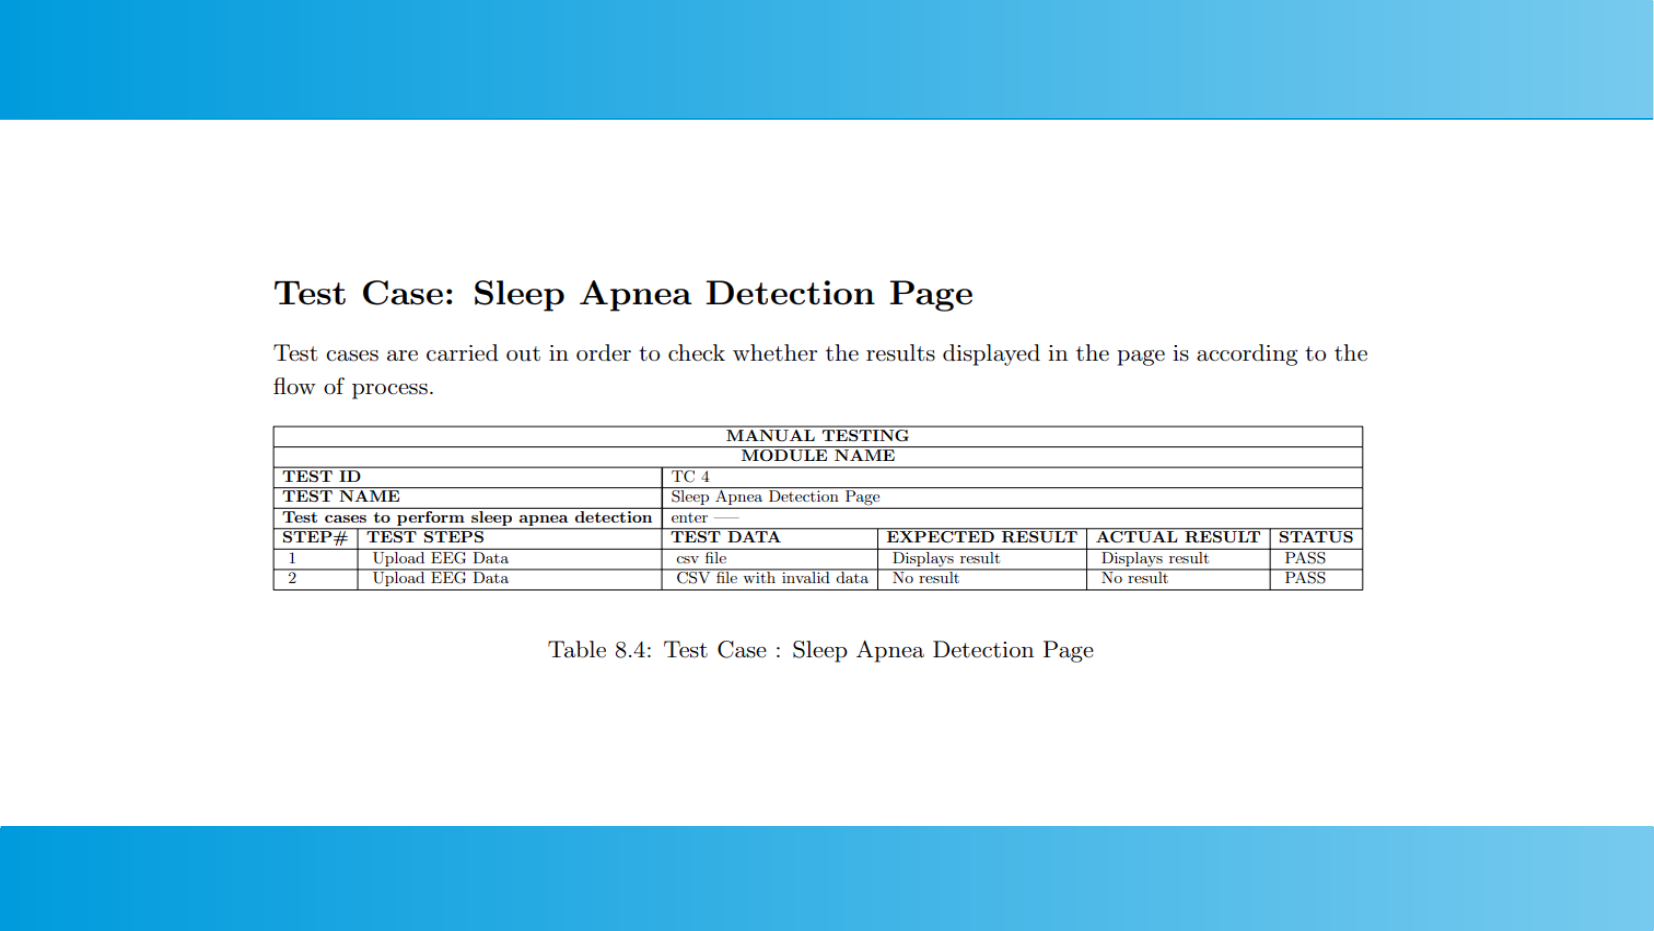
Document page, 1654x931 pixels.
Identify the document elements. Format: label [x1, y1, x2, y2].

list [186, 249, 1410, 696]
